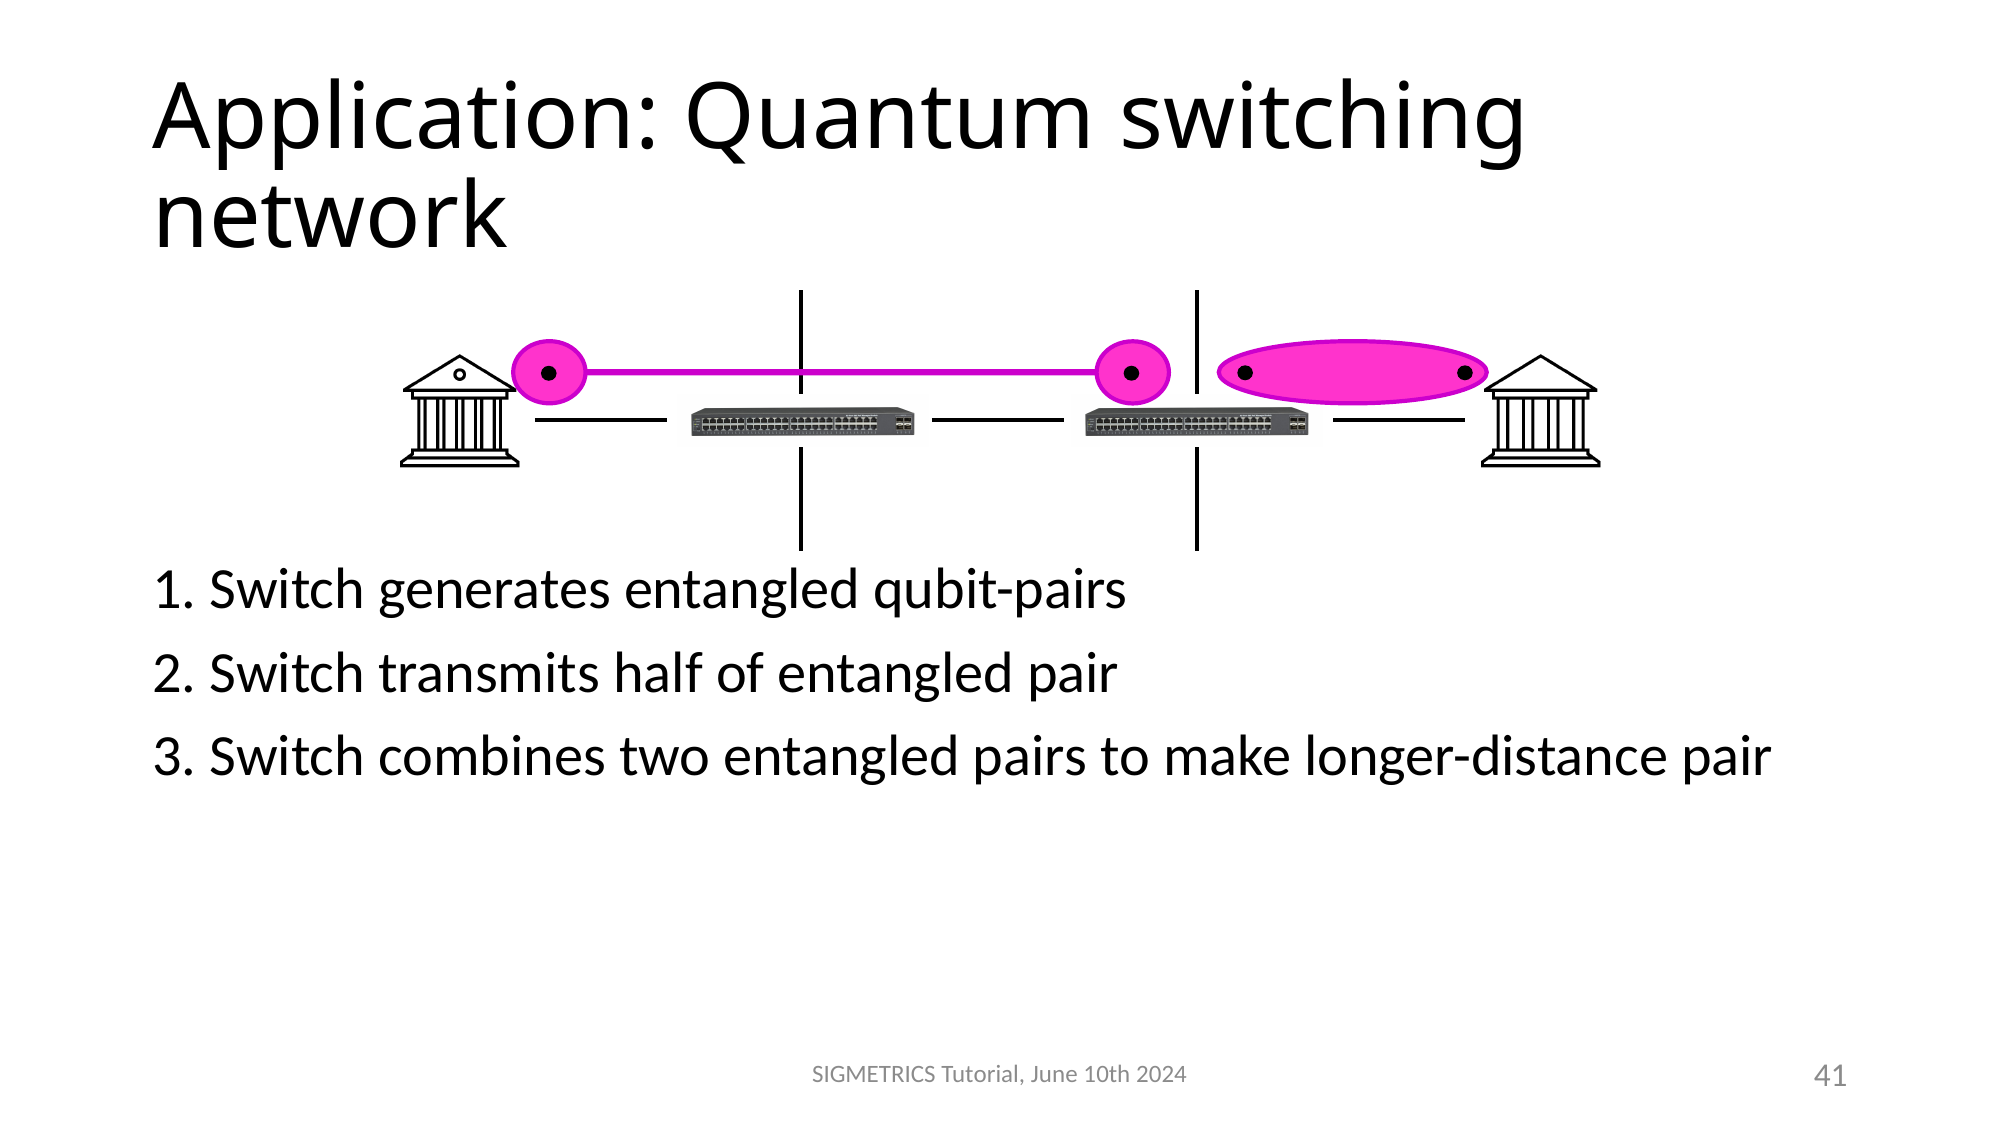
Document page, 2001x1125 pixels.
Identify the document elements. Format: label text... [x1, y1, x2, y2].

footer SIGMETRICS Tutorial, June 10th 2024 [662, 1042, 1338, 1103]
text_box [513, 341, 1169, 404]
list 1. Switch generates entangled qubit-pairs 2. Switch transmits half of entangled pair 3. Switch combines two entangled pairs to make longer-distance pair [137, 550, 1863, 1014]
title Application: Quantum switching network [137, 59, 1863, 278]
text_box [1218, 341, 1487, 404]
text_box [384, 290, 1616, 551]
slide_number 41 [1412, 1042, 1863, 1103]
